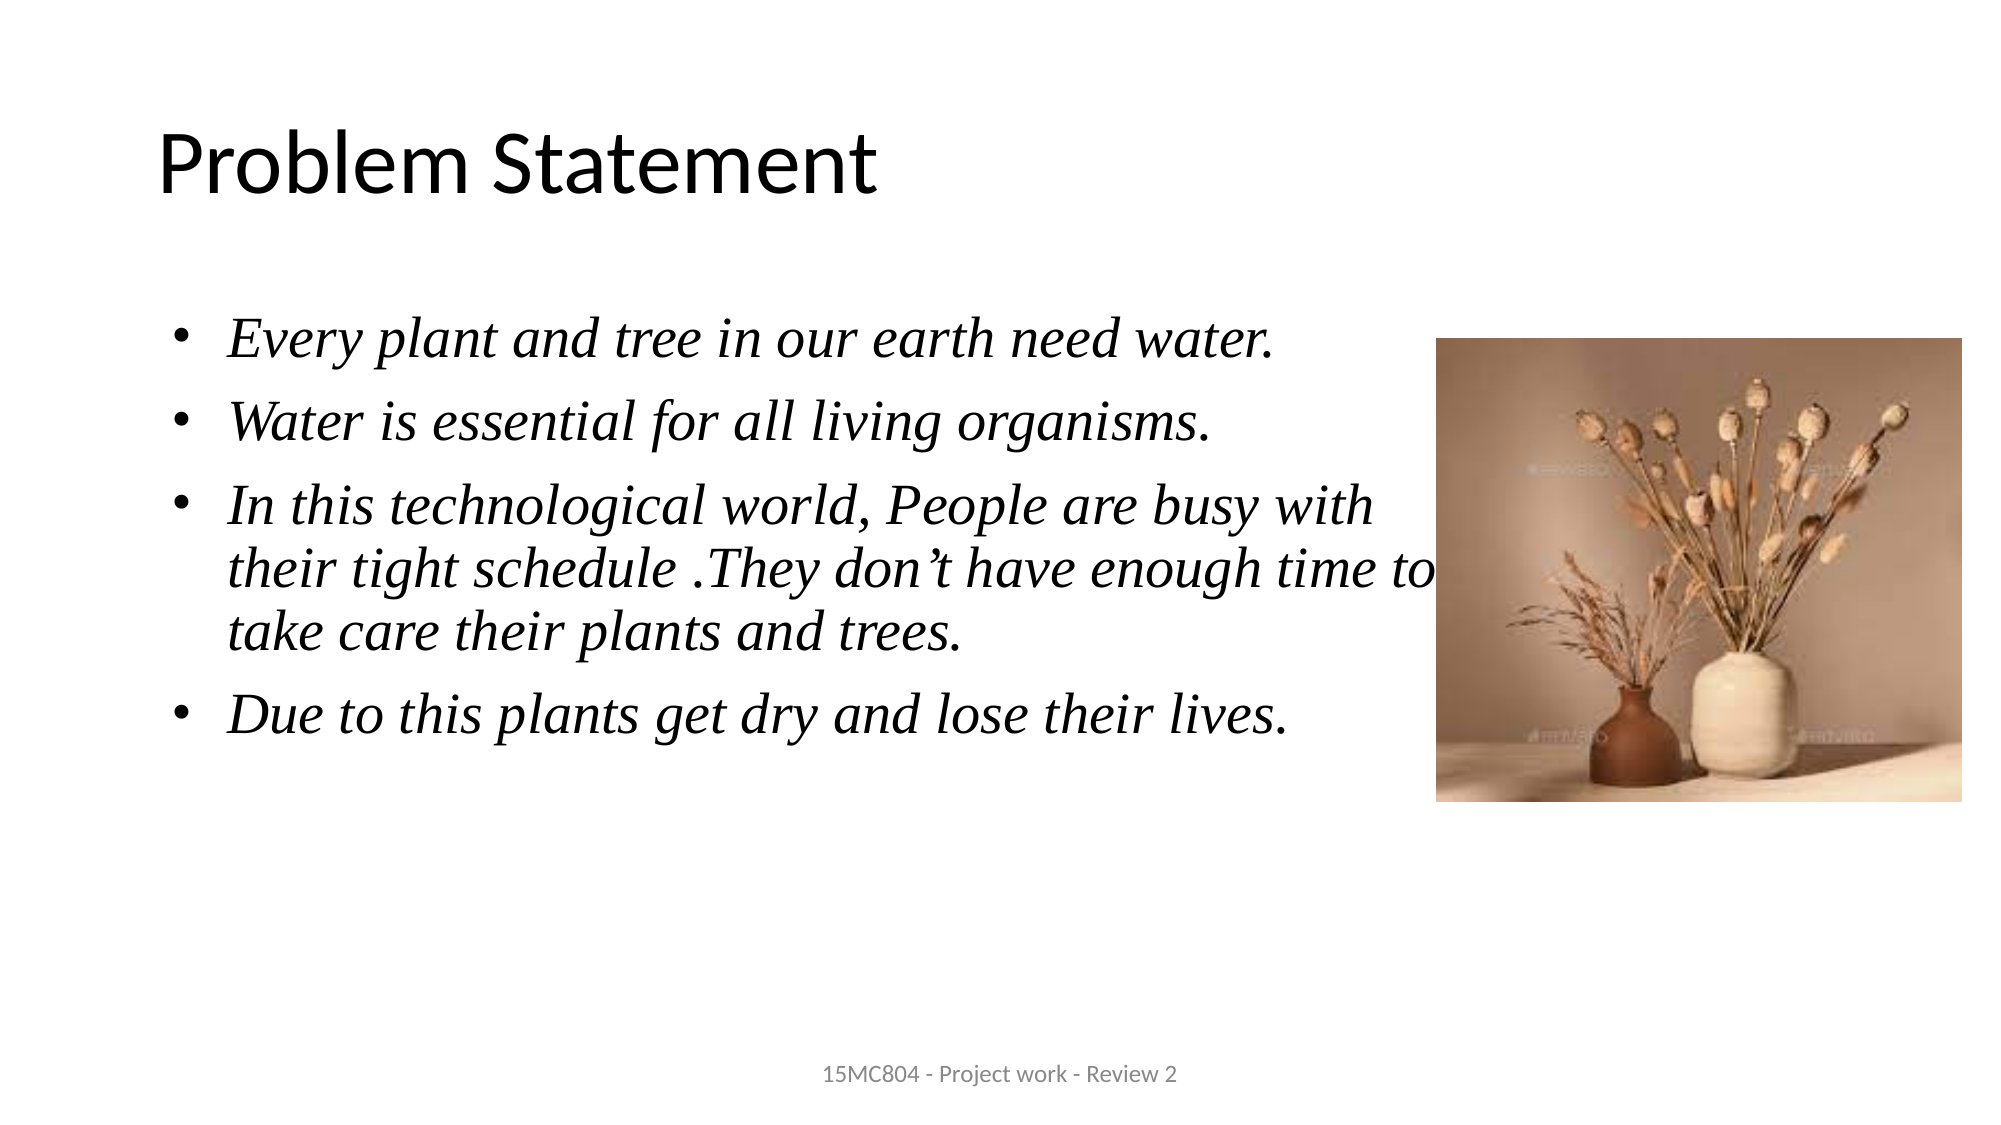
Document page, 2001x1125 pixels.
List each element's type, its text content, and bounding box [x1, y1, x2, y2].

footer 15MC804 - Project work - Review 2 [662, 1042, 1338, 1103]
picture [1435, 338, 1962, 803]
list Every plant and tree in our earth need water. Water is essential for all living organisms. In this technological world, People are busy with their tight schedule .They don’t have enough time to take care their plants and trees. Due to this plants get dry and lose their lives. [137, 299, 1478, 1014]
title Problem Statement [142, 55, 1868, 273]
